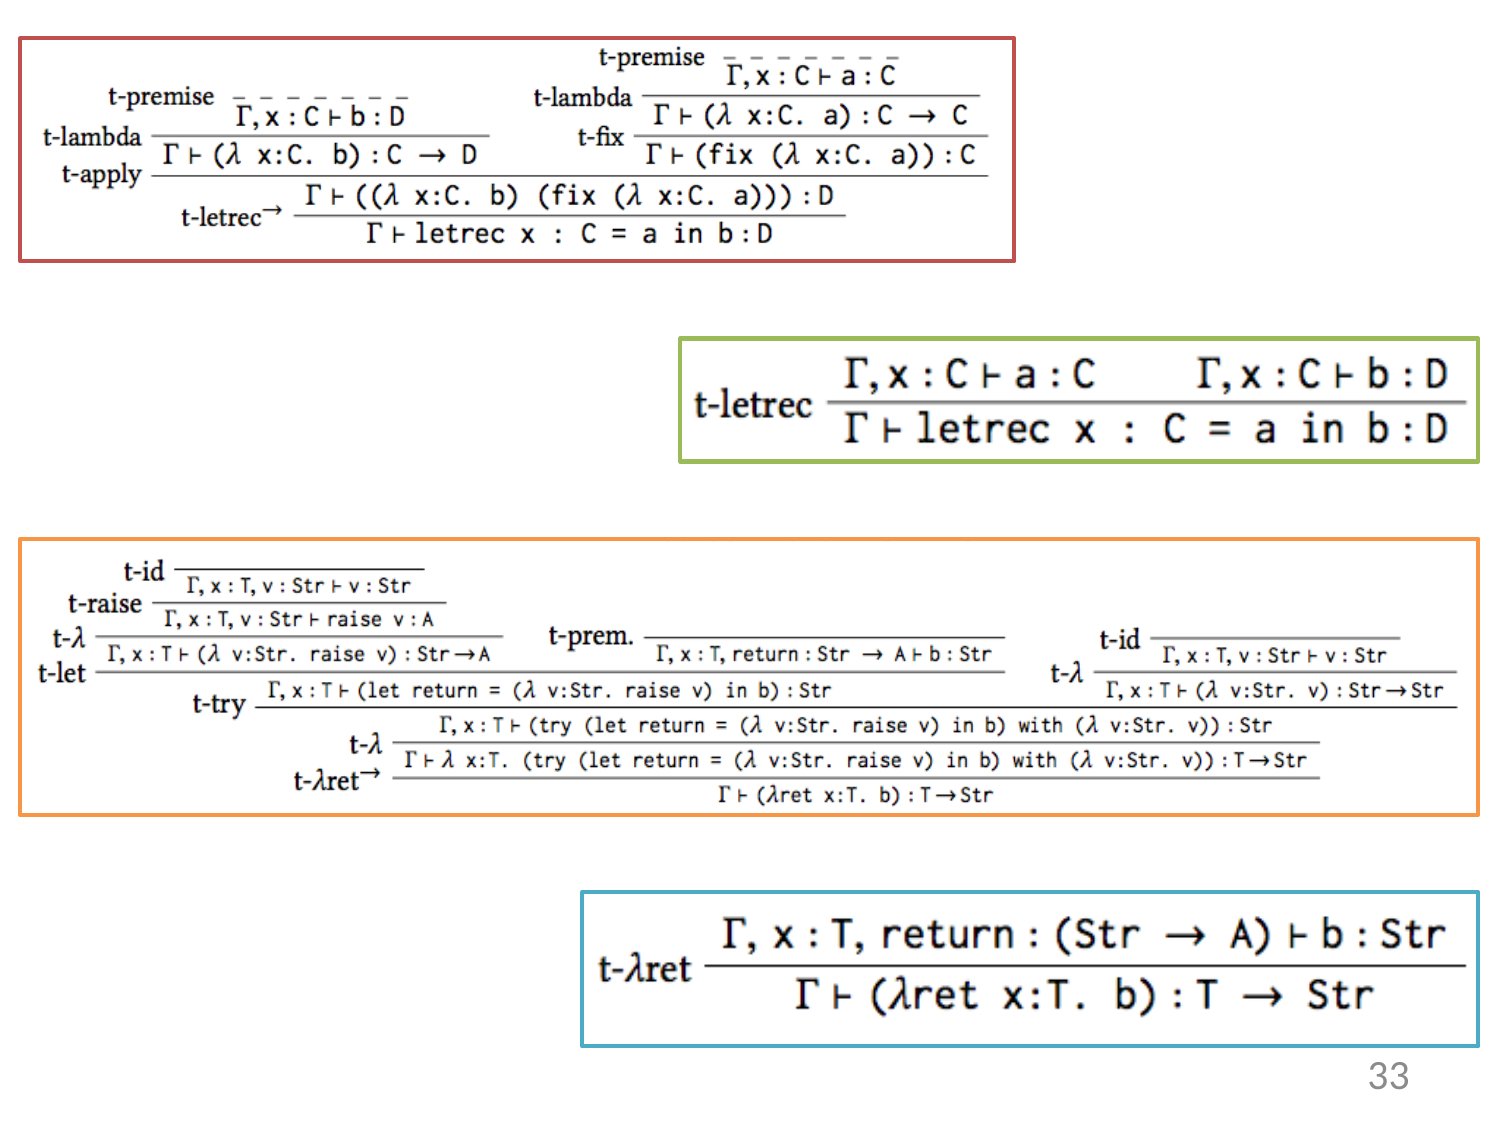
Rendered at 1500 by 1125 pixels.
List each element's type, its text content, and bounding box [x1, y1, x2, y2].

picture [682, 340, 1477, 460]
slide_number 33 [1074, 1054, 1425, 1103]
picture [22, 40, 1013, 260]
picture [584, 893, 1477, 1045]
picture [21, 540, 1477, 813]
